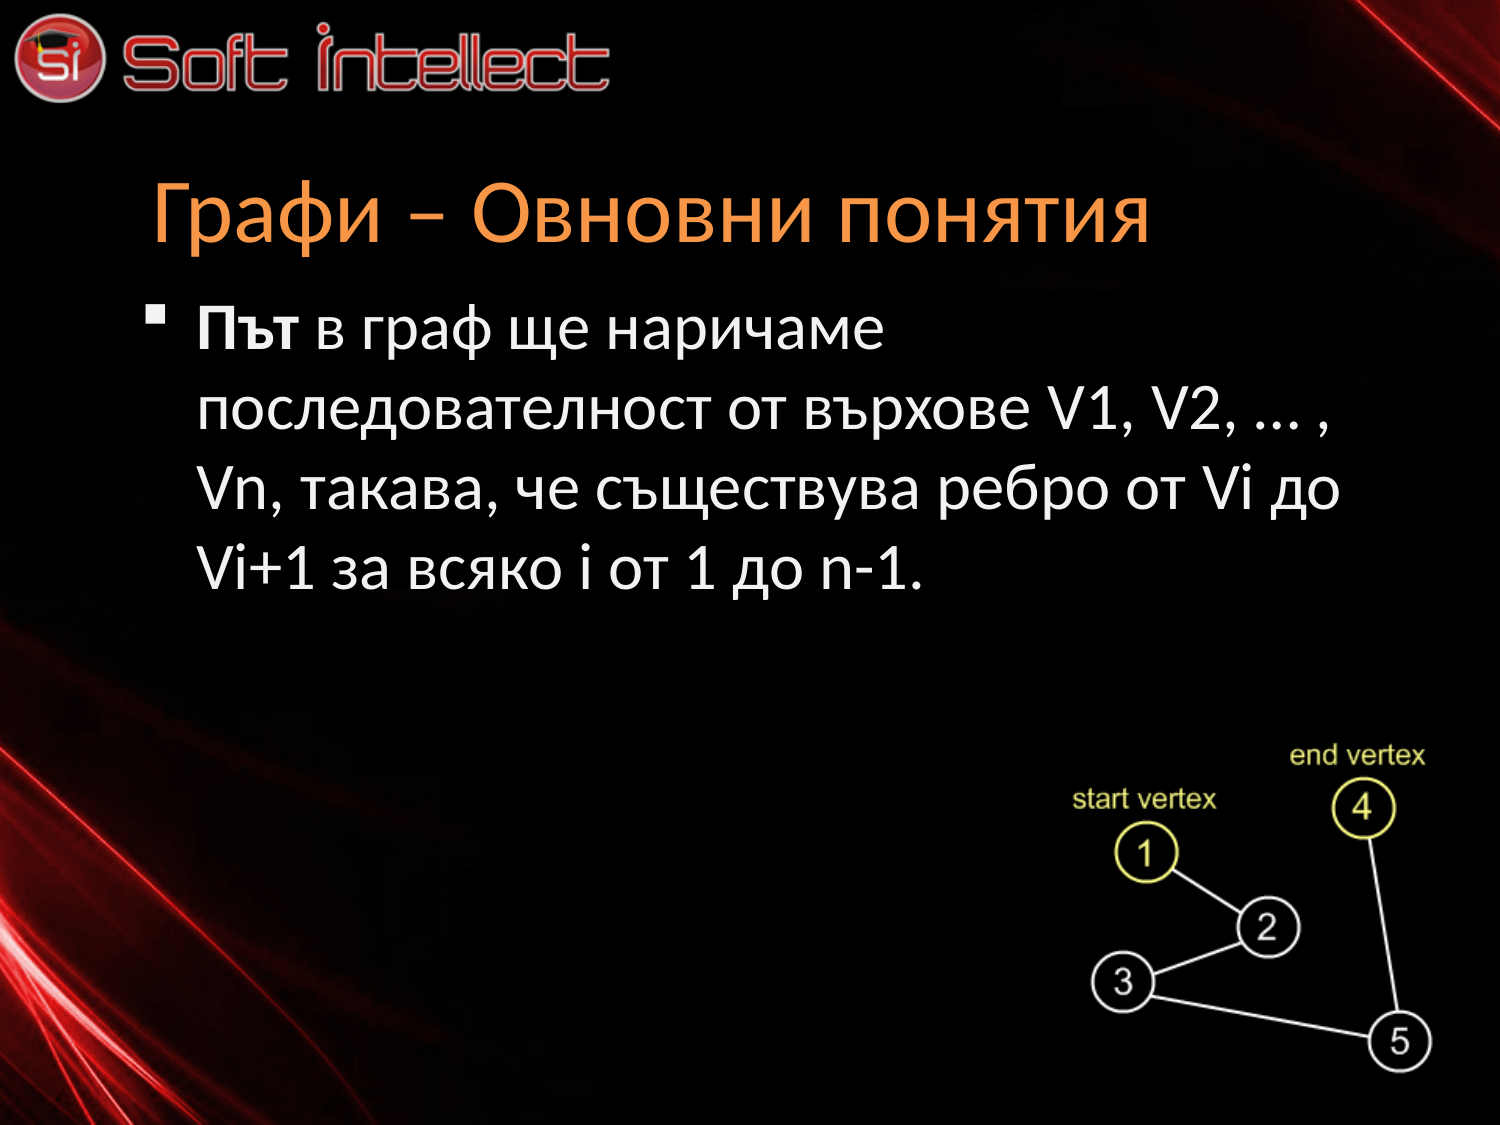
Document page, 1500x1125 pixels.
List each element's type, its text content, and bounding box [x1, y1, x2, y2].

list Път в граф ще наричаме последователност от върхове V1, V2, … , Vn, такава, че съществува ребро от Vi до Vi+1 за всяко i от 1 до n-1. [125, 275, 1375, 1018]
title Графи – Овновни понятия [137, 112, 1488, 300]
picture [0, 0, 1500, 1125]
